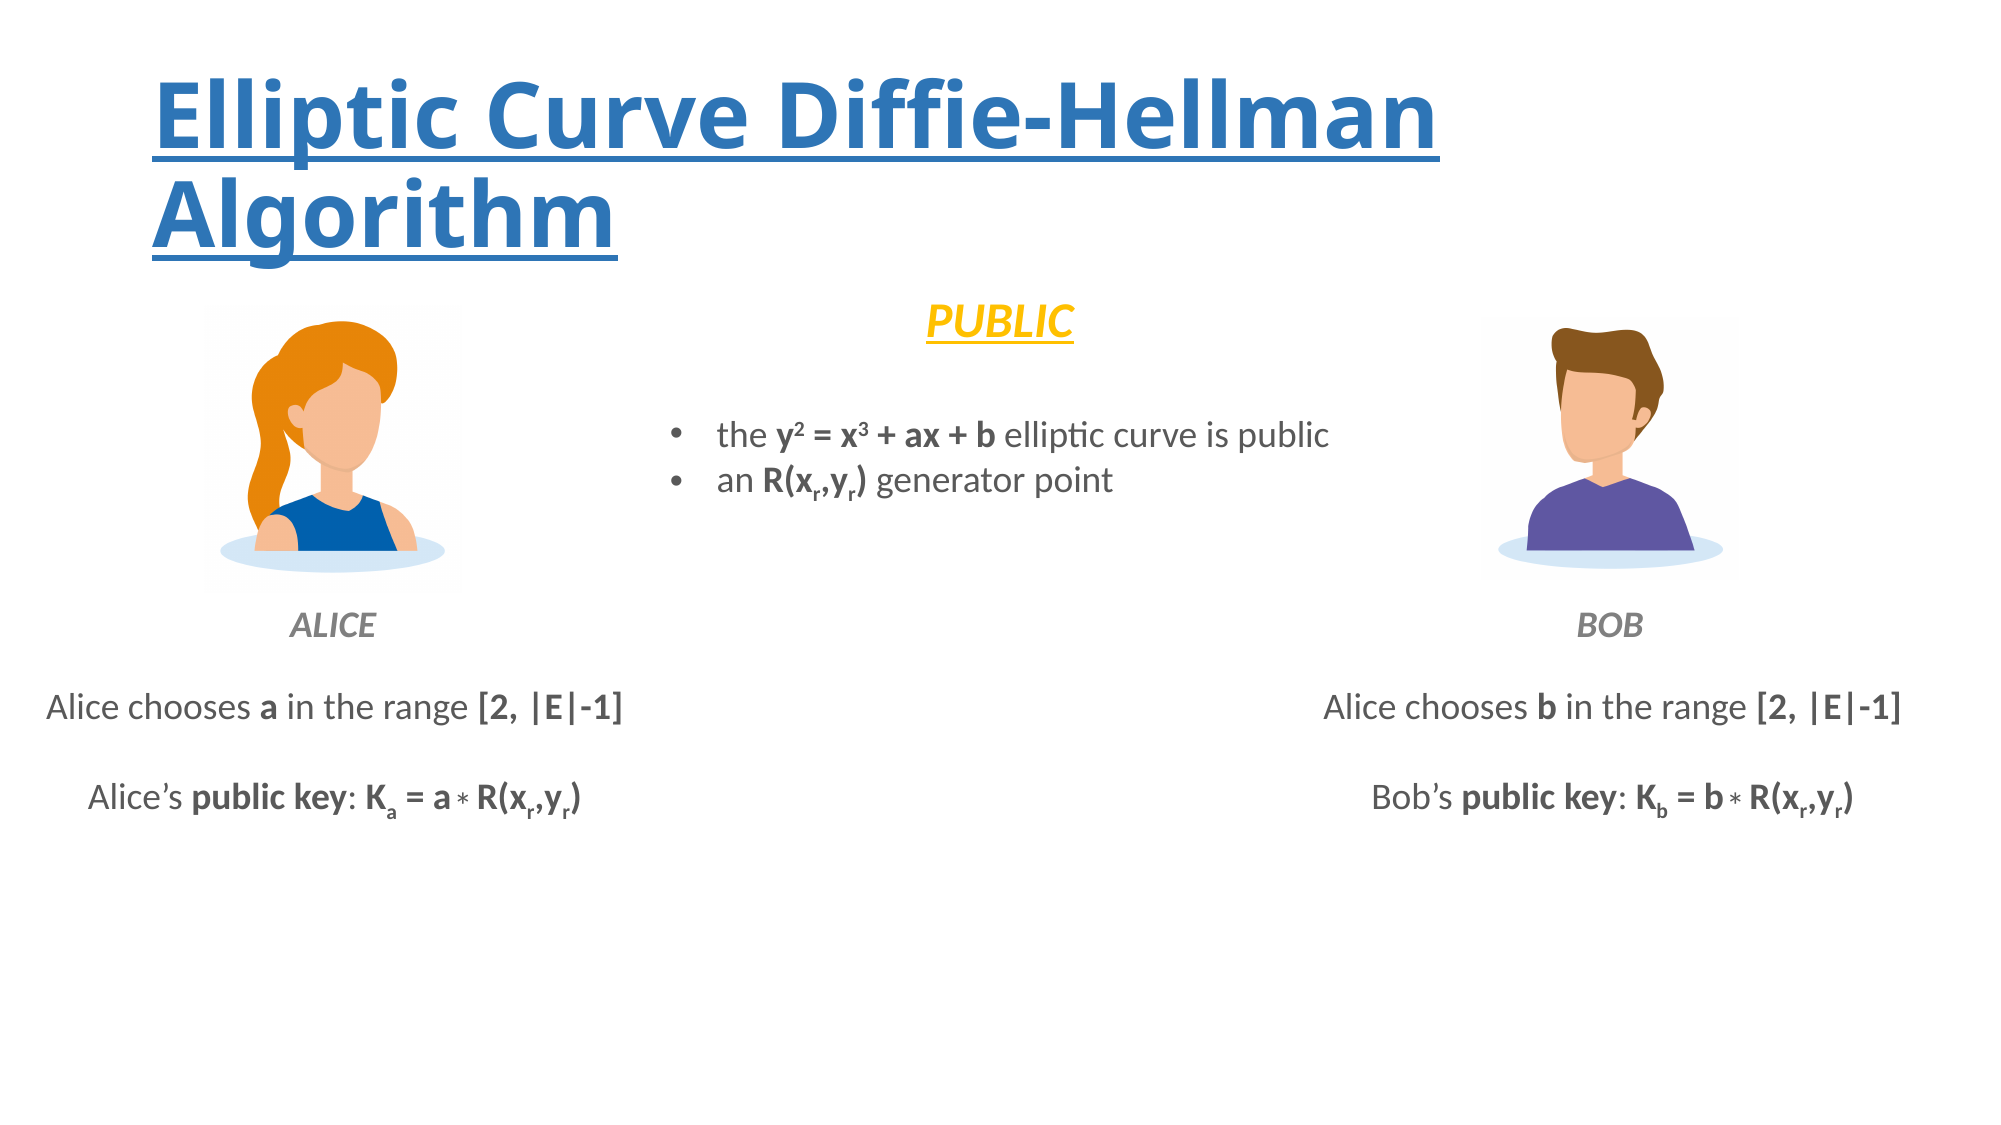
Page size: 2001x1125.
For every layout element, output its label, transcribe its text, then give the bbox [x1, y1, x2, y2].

text_box Alice chooses a in the range [2, |E|-1] Alice’s public key: Ka = a R(xr,yr) [31, 674, 639, 921]
text_box * [438, 774, 488, 835]
text_box * [1711, 774, 1760, 835]
text_box BOB [1561, 592, 1659, 652]
picture [204, 305, 462, 593]
text_box the y2 = x3 + ax + b elliptic curve is public an R(xr,yr) generator point [654, 402, 1345, 514]
picture [1481, 317, 1739, 580]
text_box ALICE [275, 593, 392, 652]
title Elliptic Curve Diffie-Hellman Algorithm [137, 59, 1863, 278]
text_box PUBLIC [911, 279, 1089, 355]
text_box Alice chooses b in the range [2, |E|-1] Bob’s public key: Kb = b R(xr,yr) [1308, 674, 1917, 921]
